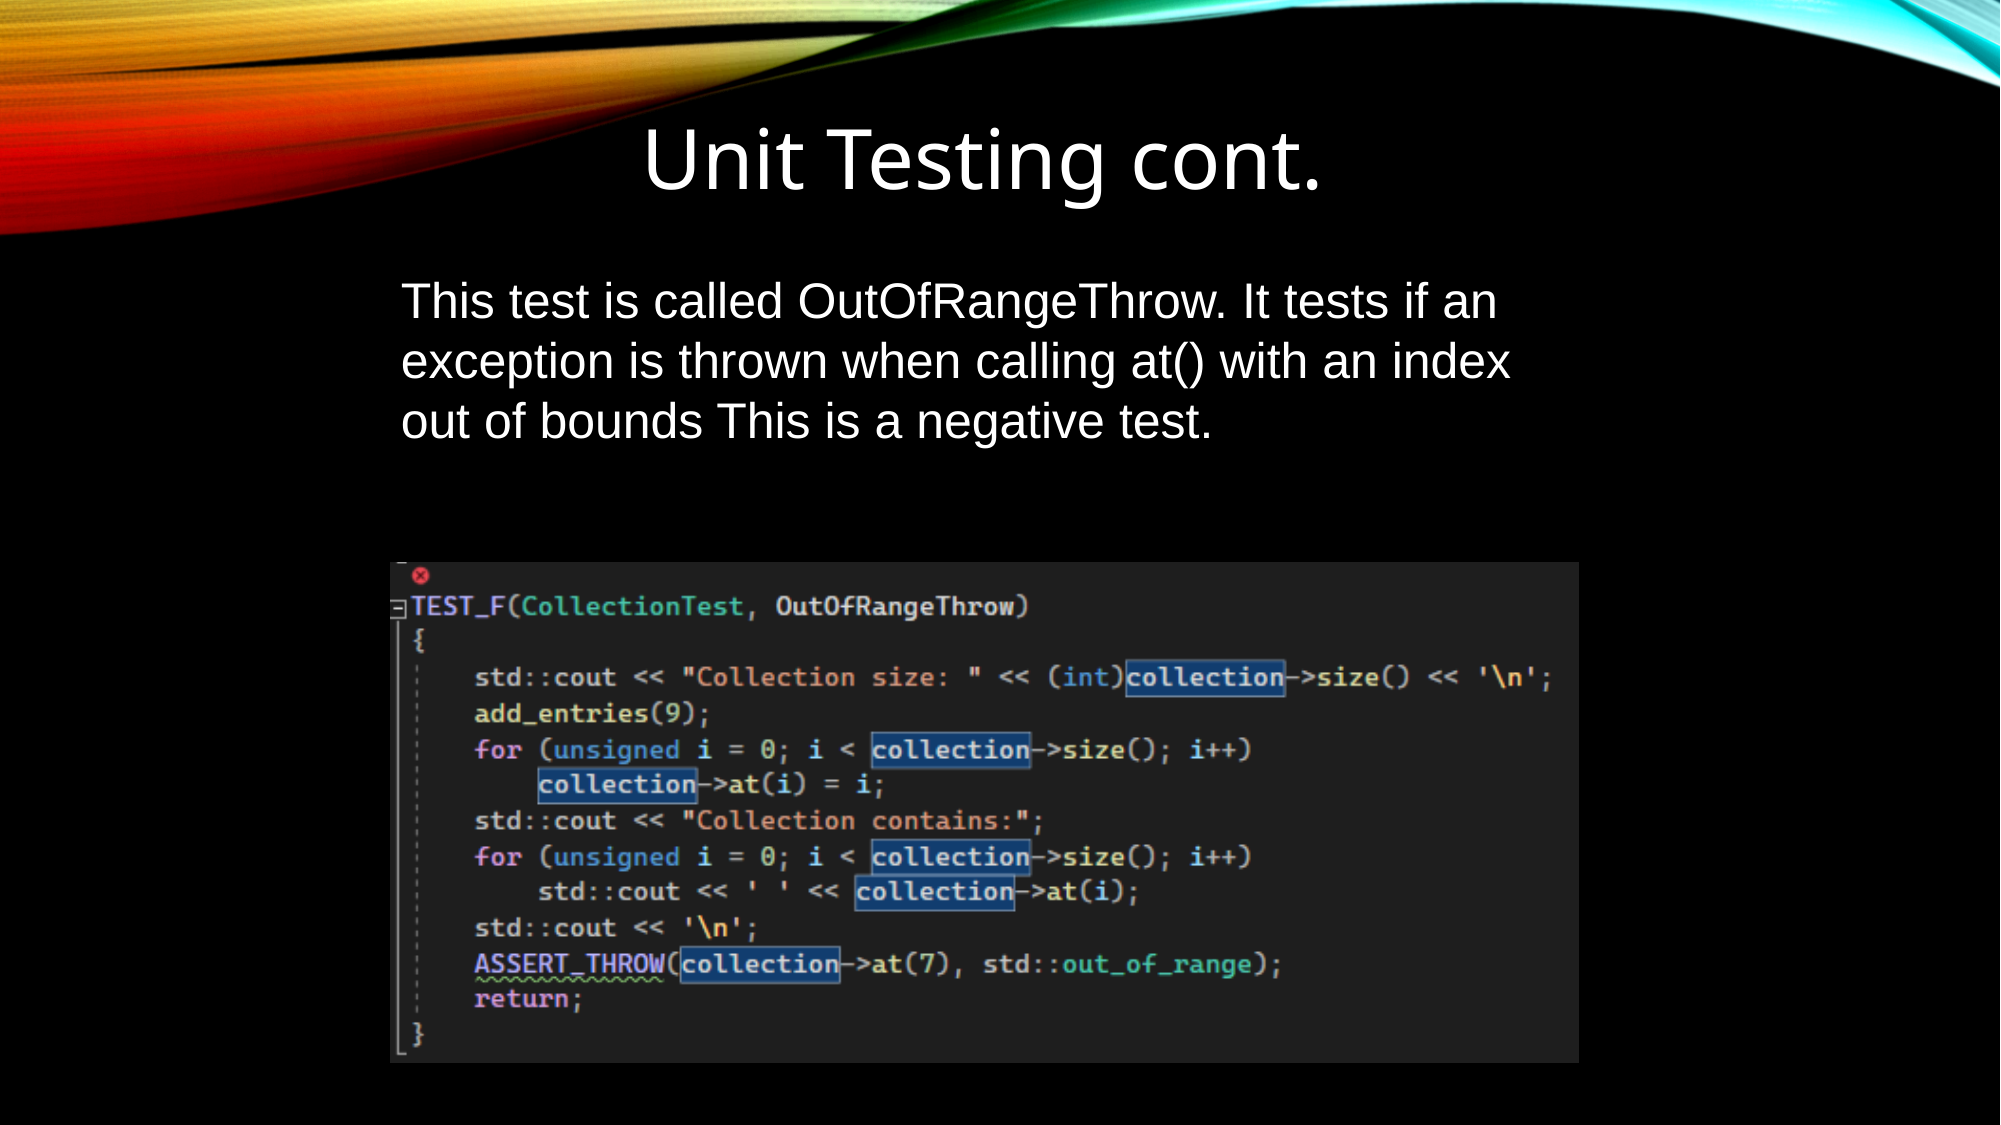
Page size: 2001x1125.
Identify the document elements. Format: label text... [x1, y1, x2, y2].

picture [390, 562, 1579, 1063]
title Unit Testing cont. [276, 56, 1690, 270]
text_box This test is called OutOfRangeThrow. It tests if an exception is thrown when calling at() with an index out of bounds This is a negative test. [385, 260, 1574, 456]
picture [0, 0, 2000, 237]
